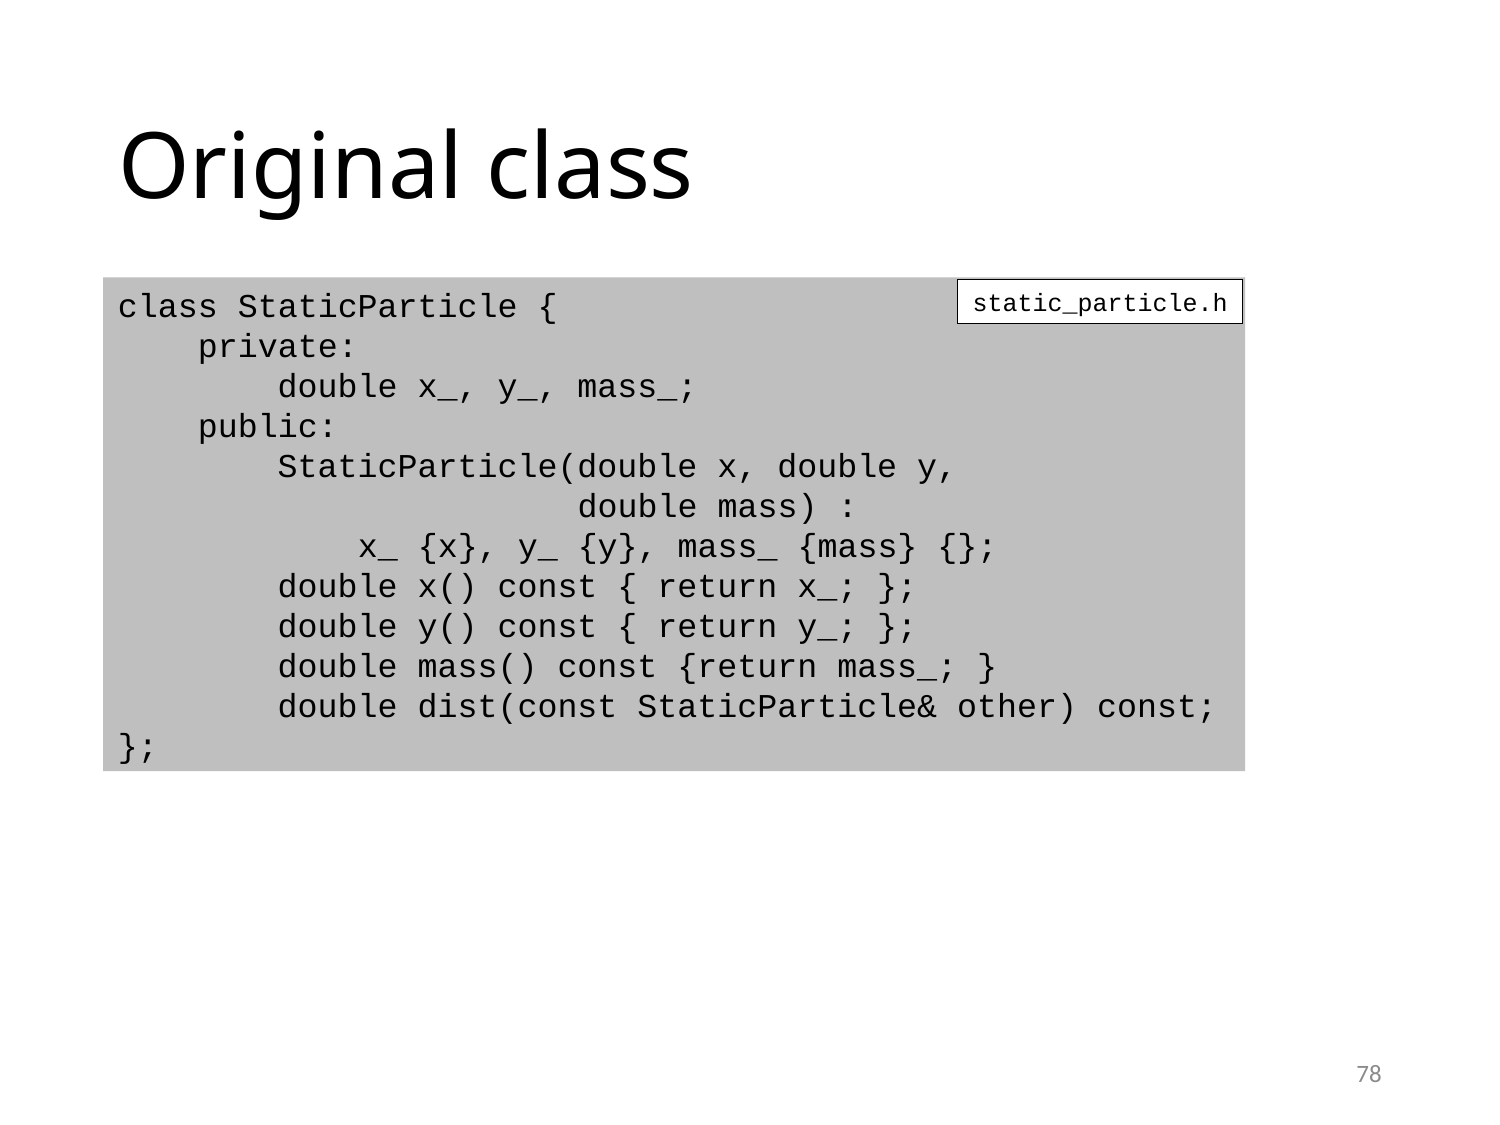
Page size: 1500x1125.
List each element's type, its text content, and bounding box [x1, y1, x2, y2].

title Original class [103, 59, 1397, 278]
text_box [103, 277, 1246, 778]
slide_number 78 [1059, 1042, 1397, 1103]
